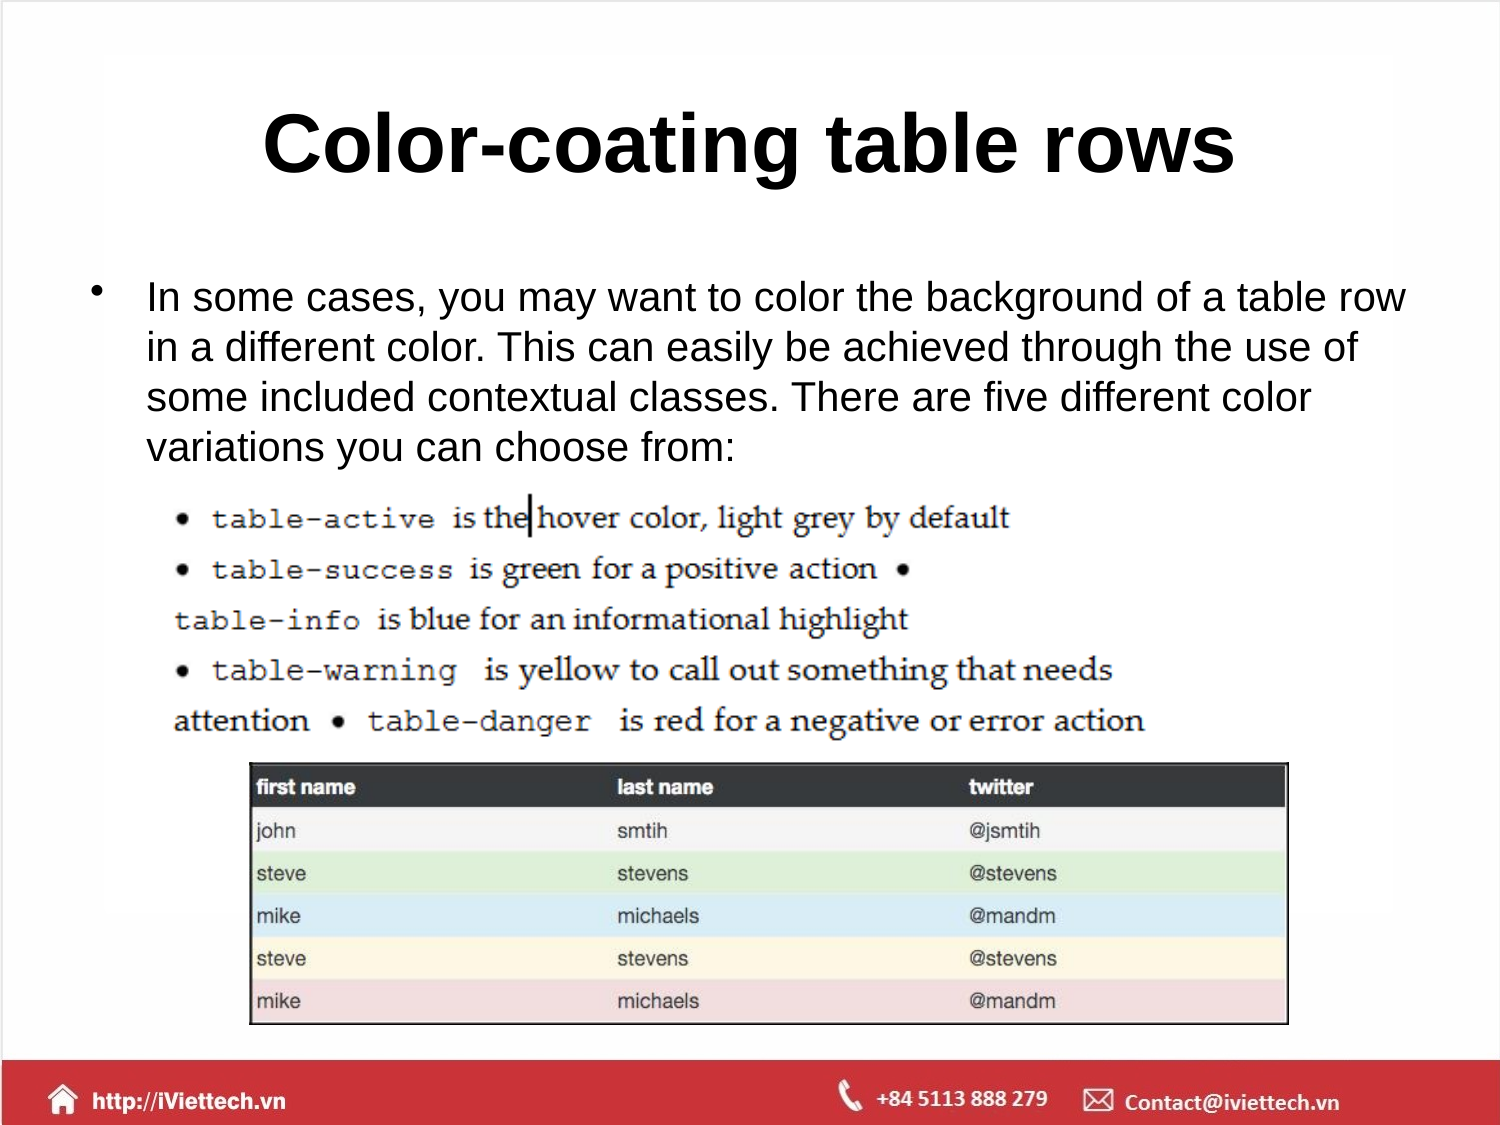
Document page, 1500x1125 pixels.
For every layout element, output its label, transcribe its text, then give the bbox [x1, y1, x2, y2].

picture [0, 0, 1500, 1125]
list In some cases, you may want to color the background of a table row in a different color. This can easily be achieved through the use of some included contextual classes. There are five different color variations you can choose from: [74, 262, 1426, 1006]
title Color-coating table rows [74, 44, 1426, 233]
